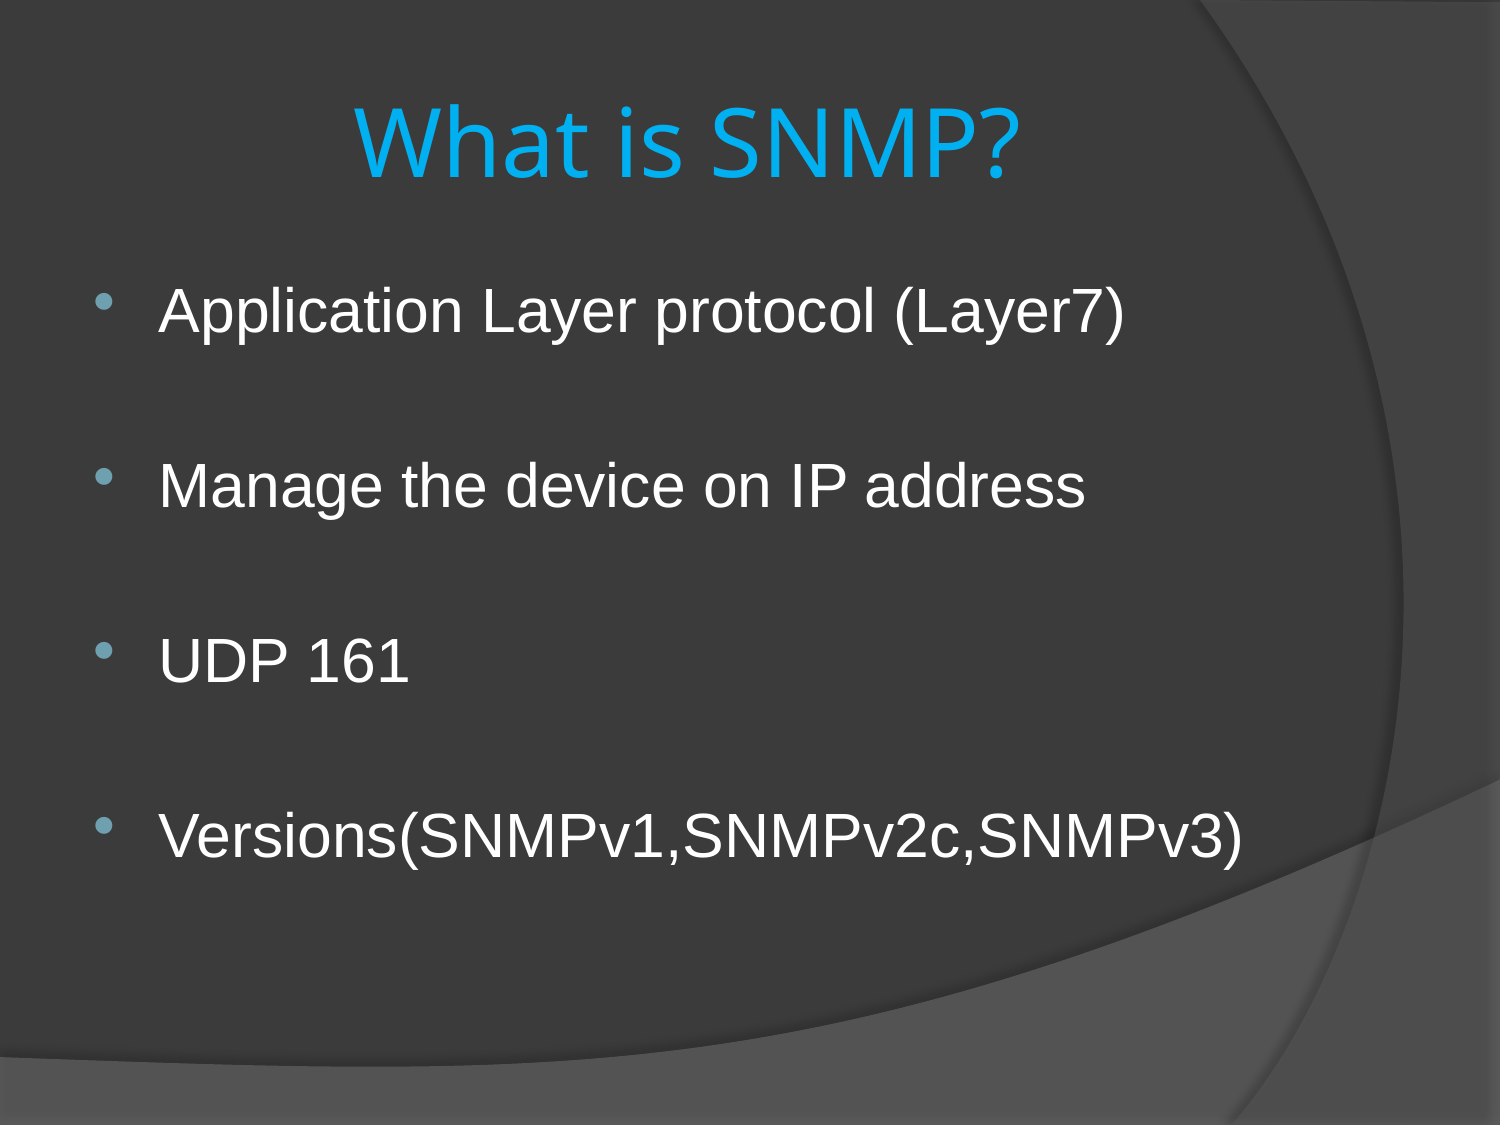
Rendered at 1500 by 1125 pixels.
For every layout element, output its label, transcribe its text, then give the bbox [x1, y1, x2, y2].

list Application Layer protocol (Layer7) Manage the device on IP address UDP 161 Versions(SNMPv1,SNMPv2c,SNMPv3) [75, 262, 1300, 1005]
title What is SNMP? [75, 45, 1300, 233]
